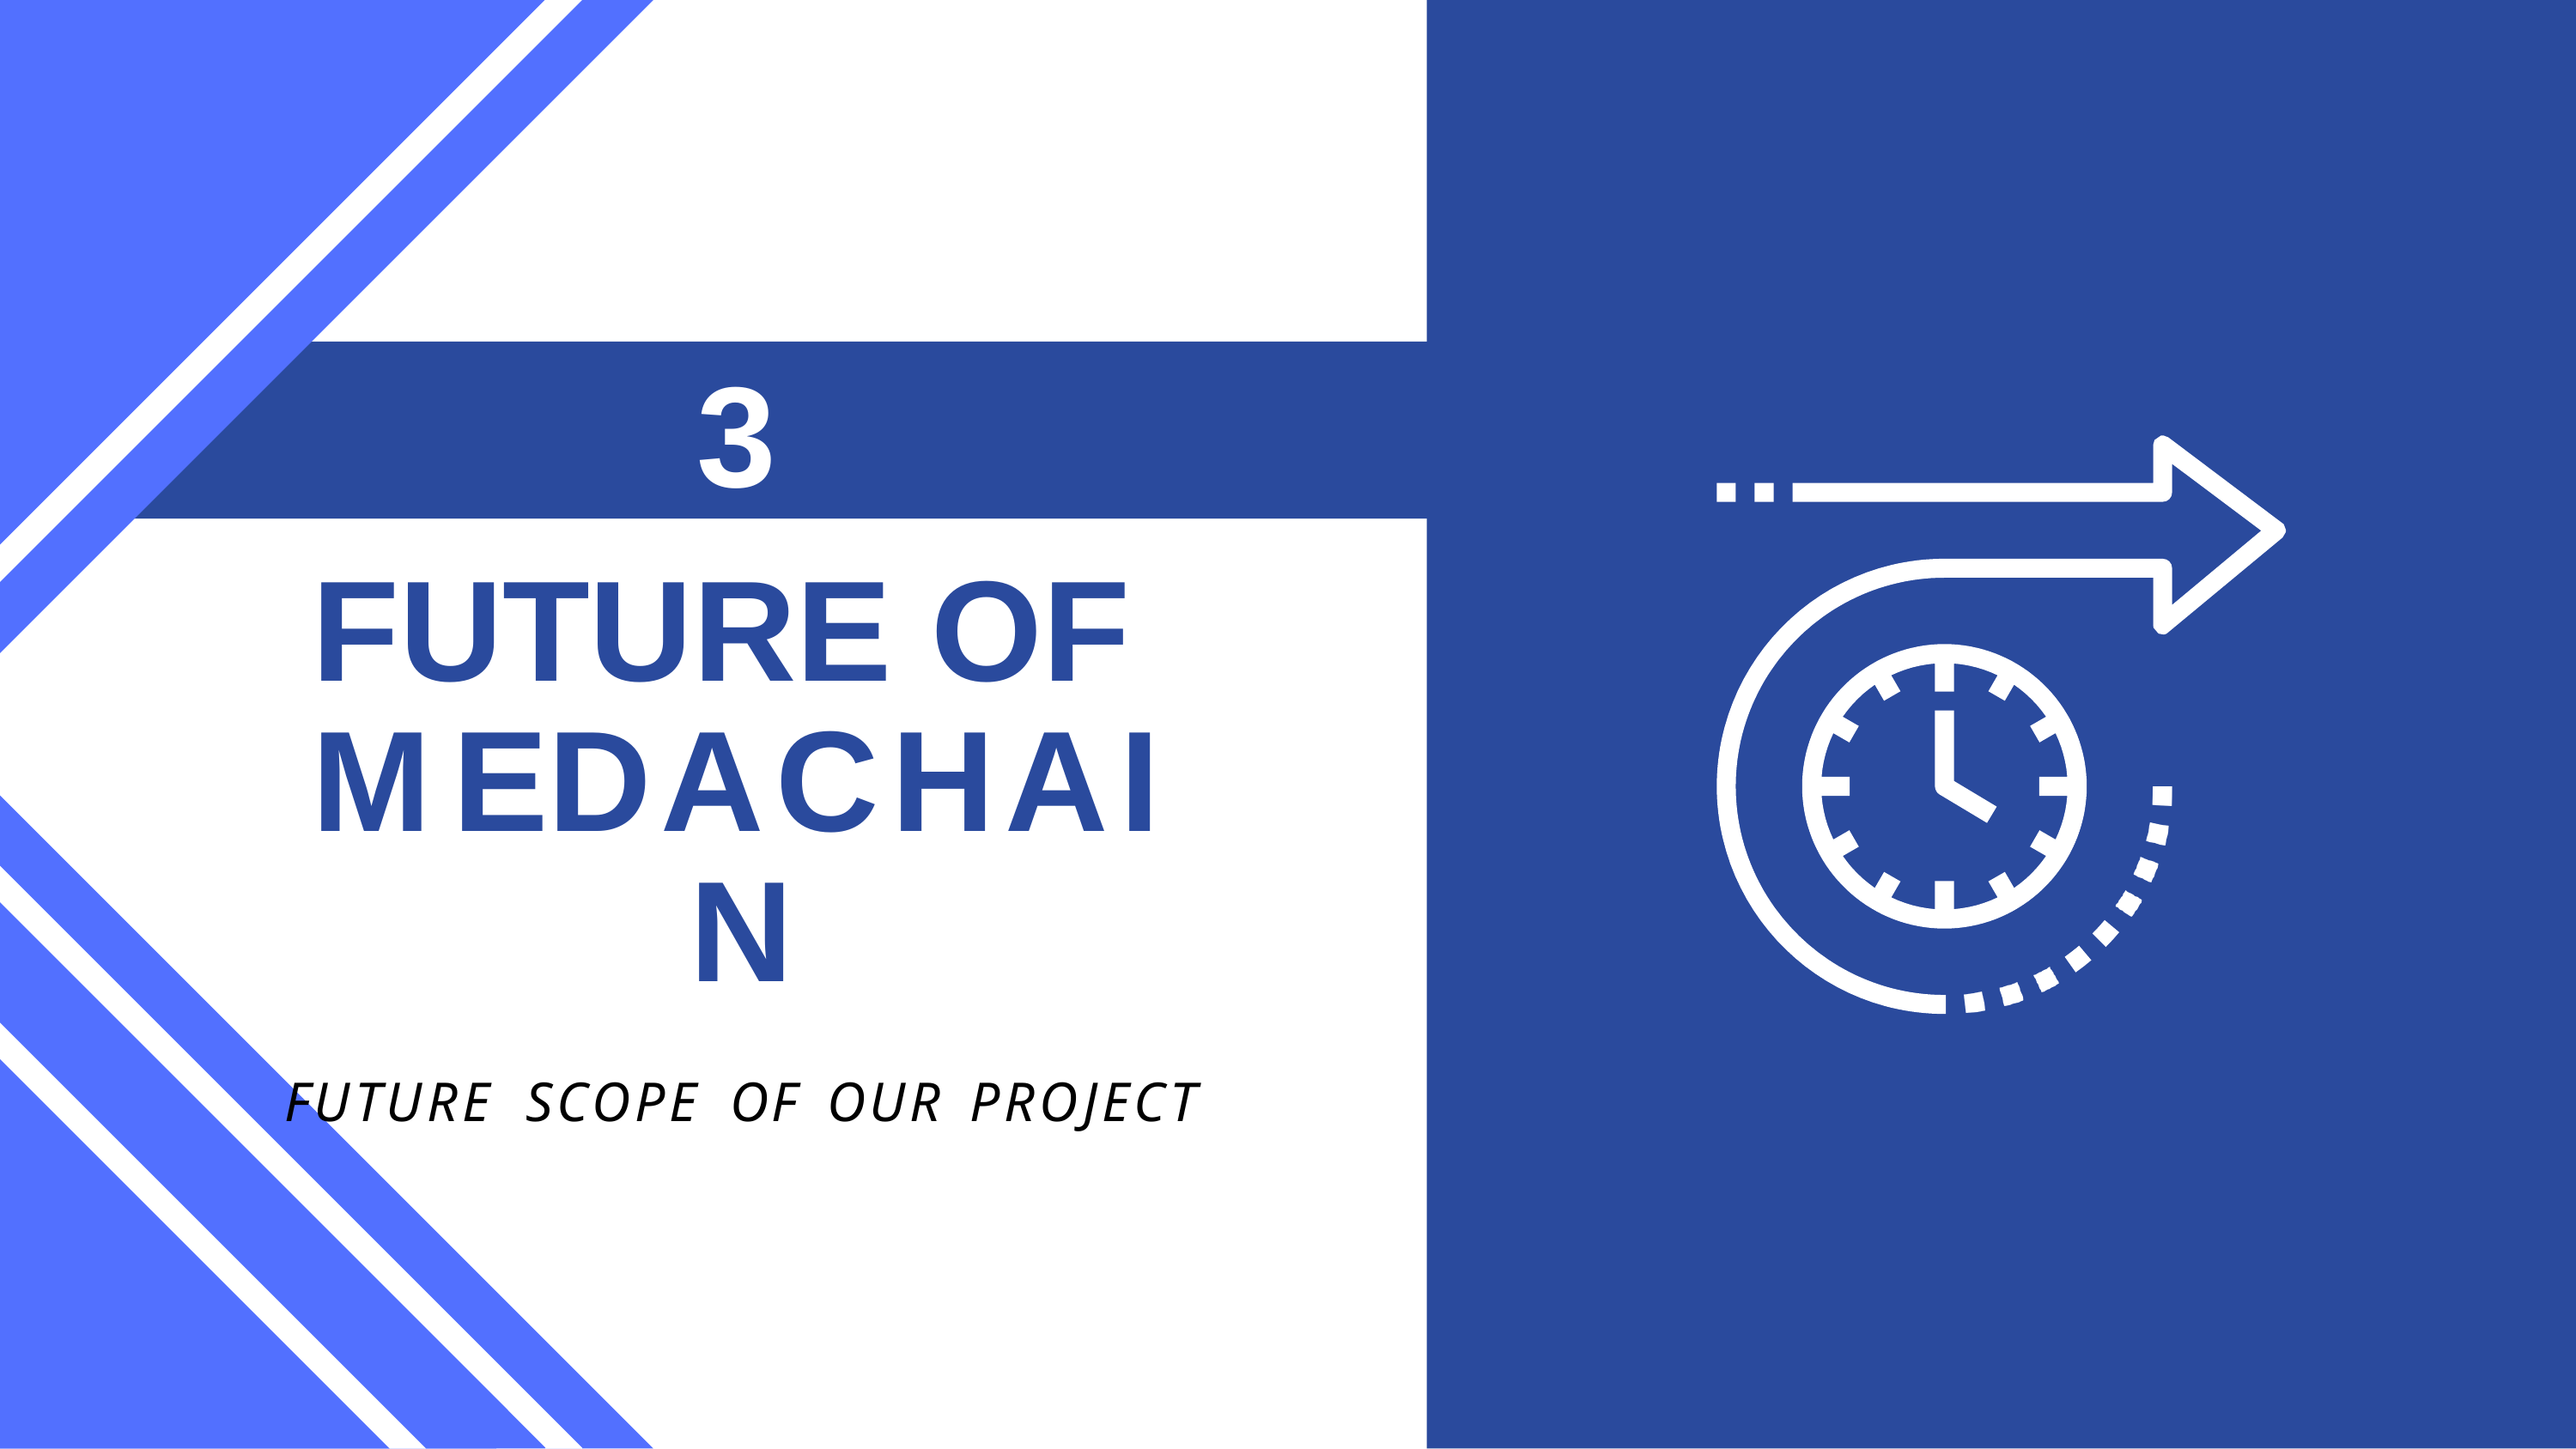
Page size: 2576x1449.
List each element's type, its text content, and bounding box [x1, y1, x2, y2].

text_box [0, 0, 1424, 654]
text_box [0, 795, 654, 1449]
text_box FUTURE OF MEDACHAIN FUTURE SCOPE OF OUR PROJECT [259, 663, 1223, 1133]
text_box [1426, 0, 2576, 1449]
